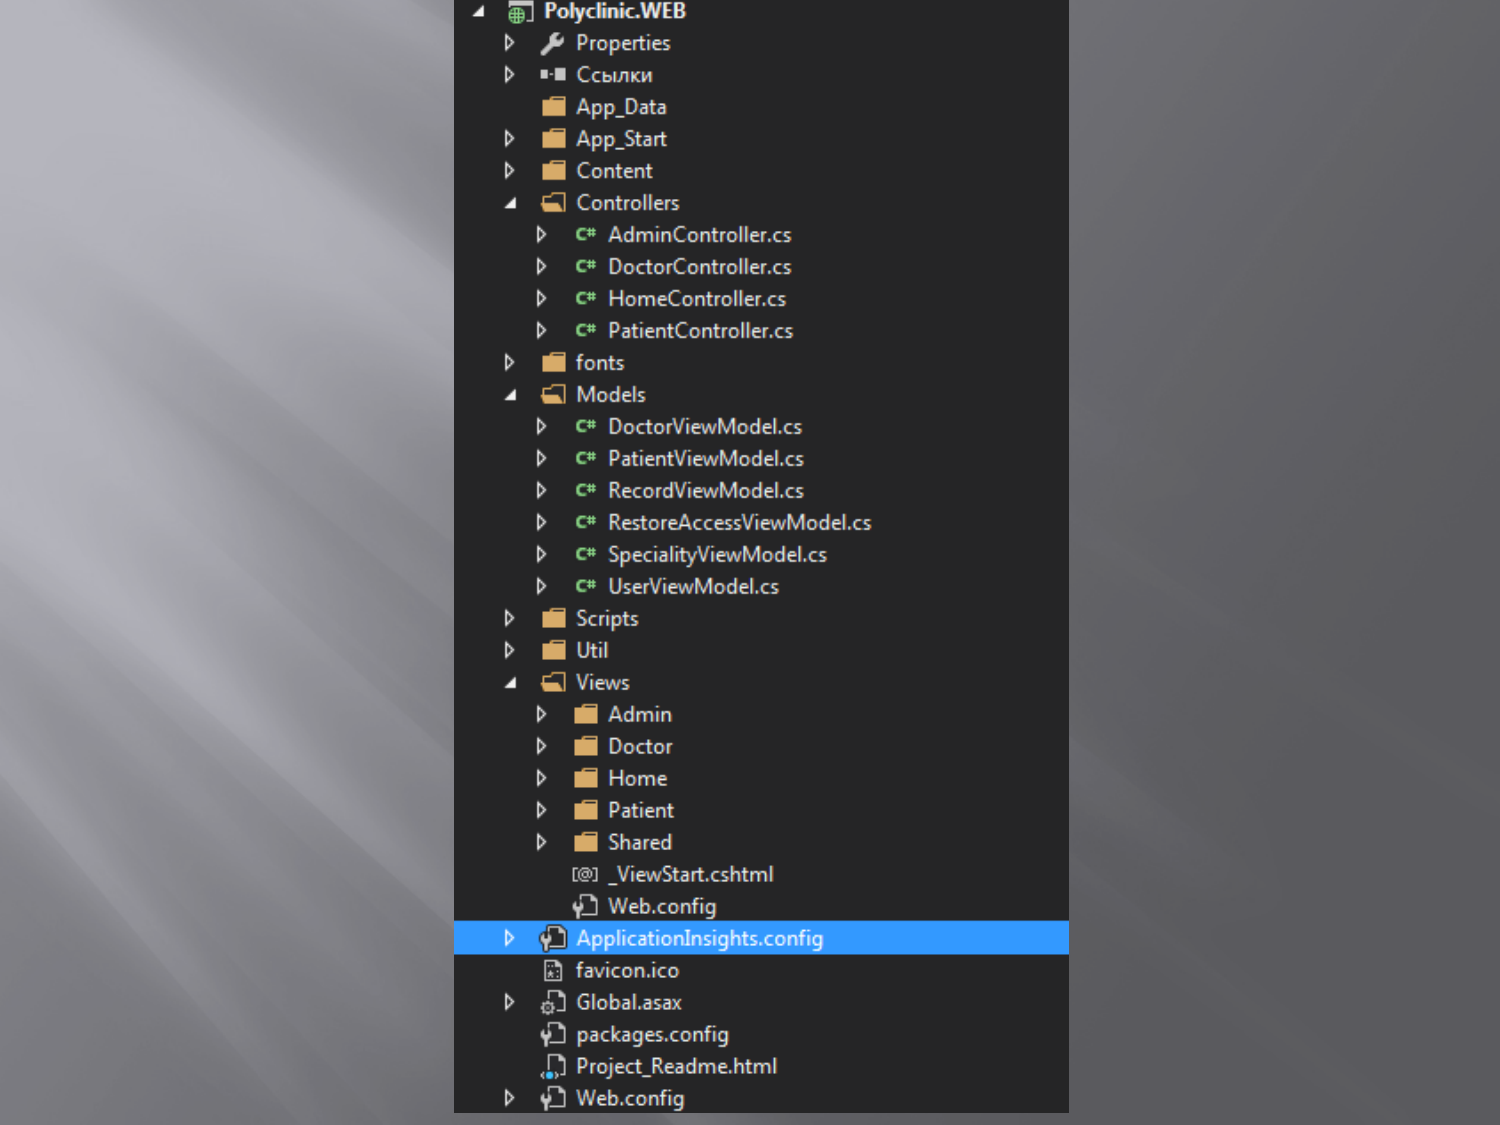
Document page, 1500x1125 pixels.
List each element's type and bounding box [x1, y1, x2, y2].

list [454, 0, 1070, 1114]
